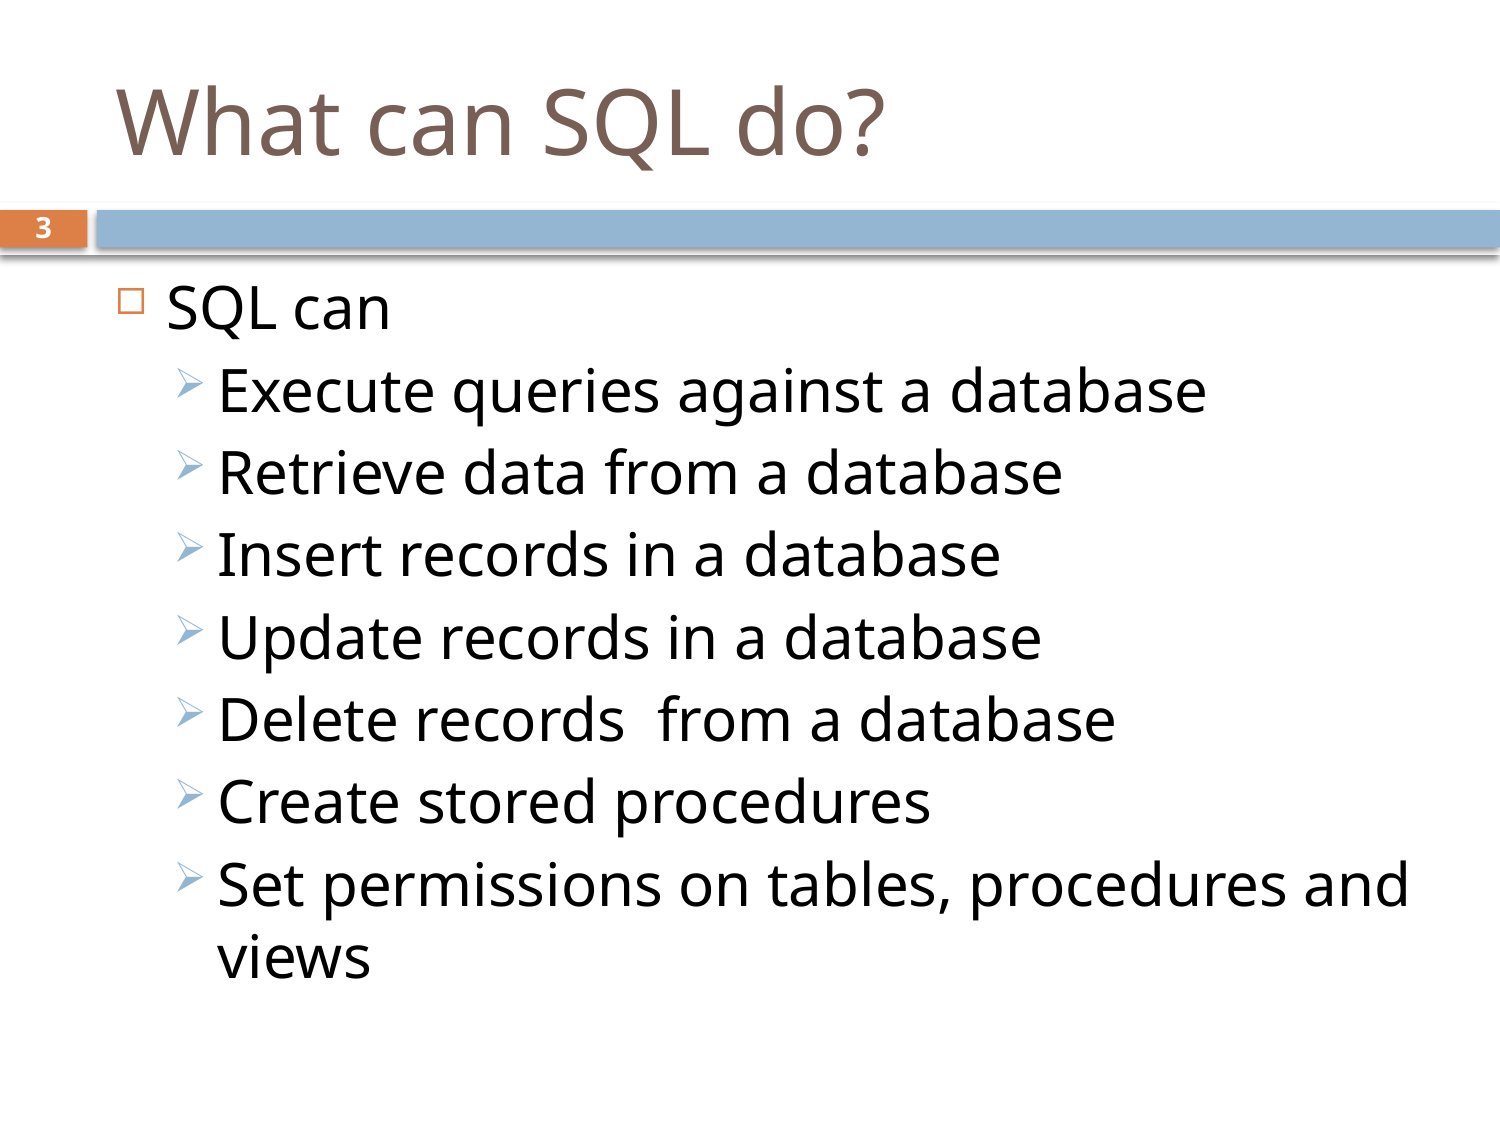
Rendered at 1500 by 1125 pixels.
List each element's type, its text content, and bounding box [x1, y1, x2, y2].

list SQL can Execute queries against a database Retrieve data from a database Insert records in a database Update records in a database Delete records from a database Create stored procedures Set permissions on tables, procedures and views [100, 262, 1438, 1000]
title What can SQL do? [100, 37, 1438, 200]
slide_number 3 [0, 208, 88, 249]
